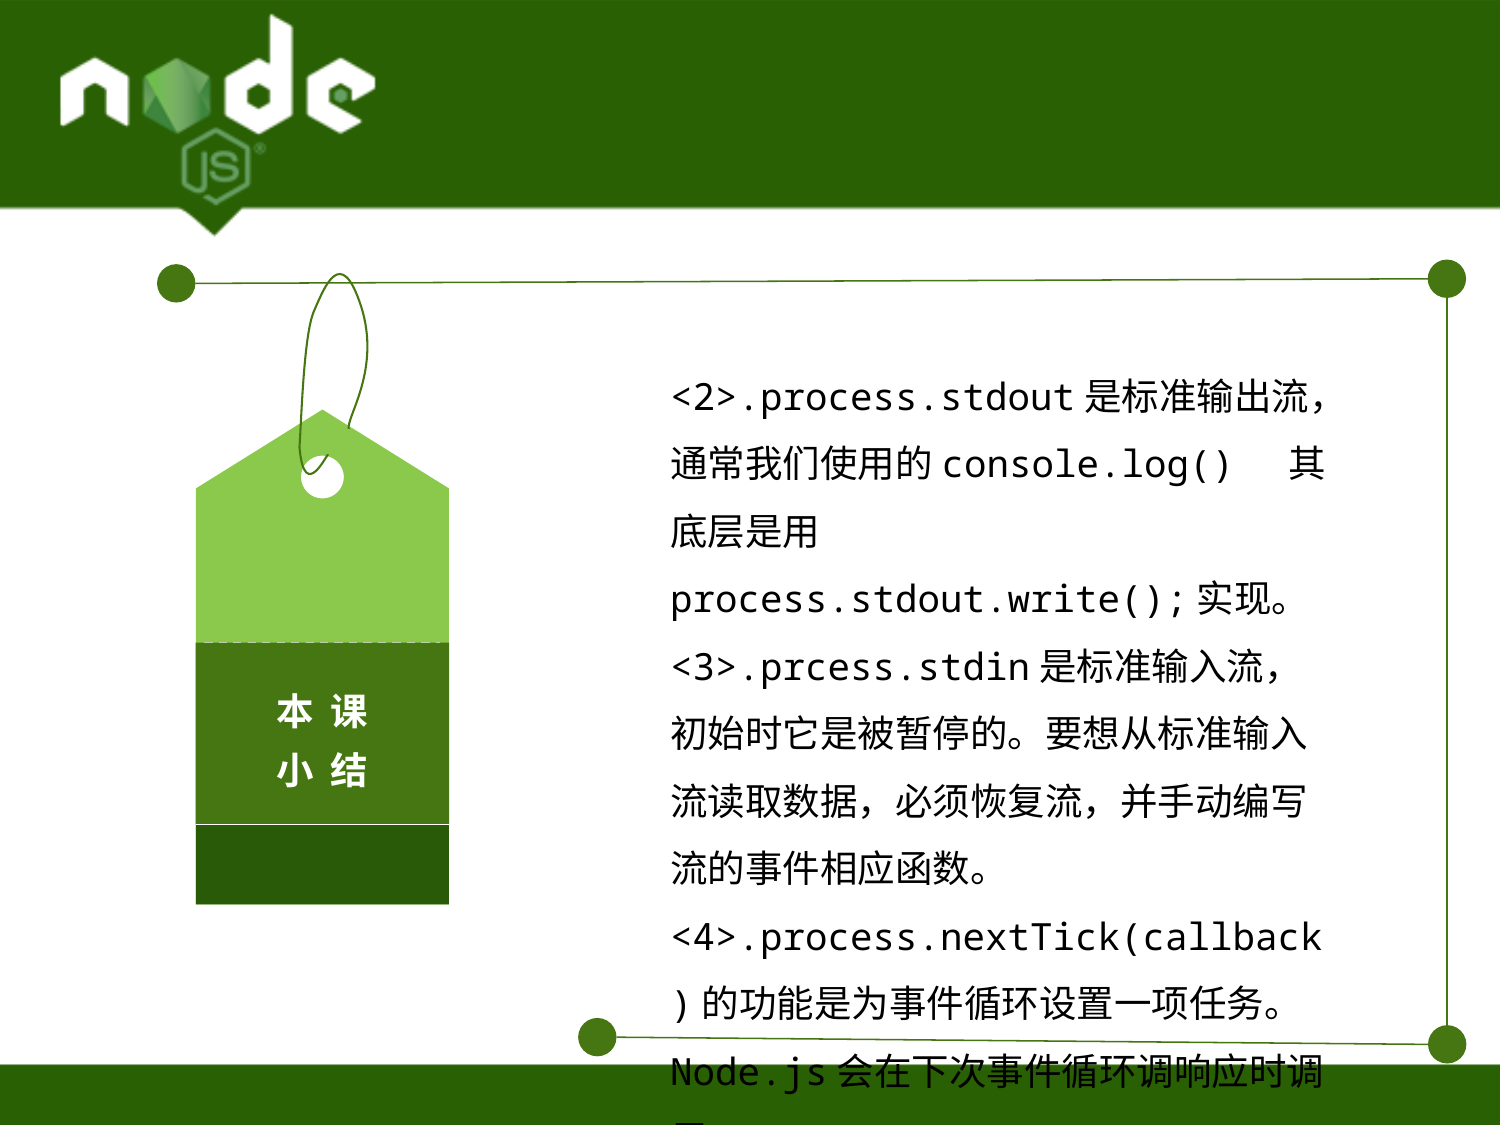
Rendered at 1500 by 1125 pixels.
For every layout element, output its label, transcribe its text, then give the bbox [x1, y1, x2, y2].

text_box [195, 273, 450, 278]
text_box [616, 1036, 1429, 1045]
text_box [576, 1015, 619, 1059]
text_box <2>.process.stdout是标准输出流，通常我们使用的console.log() 其底层是用 process.stdout.write();实现。 <3>.prcess.stdin是标准输入流，初始时它是被暂停的。要想从标准输入流读取数据，必须恢复流，并手动编写流的事件相应函数。 <4>.process.nextTick(callback)的功能是为事件循环设置一项任务。Node.js会在下次事件循环调响应时调用 [655, 1053, 1343, 1125]
text_box [1425, 257, 1469, 300]
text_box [195, 278, 1428, 284]
picture [0, 0, 1500, 1125]
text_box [195, 292, 450, 905]
text_box [154, 262, 195, 305]
text_box [1427, 1023, 1469, 1066]
text_box <2>.process.stdout是标准输出流，通常我们使用的console.log() 其底层是用 process.stdout.write();实现。 <3>.prcess.stdin是标准输入流，初始时它是被暂停的。要想从标准输入流读取数据，必须恢复流，并手动编写流的事件相应函数。 <4>.process.nextTick(callback)的功能是为事件循环设置一项任务。Node.js会在下次事件循环调响应时调用 [655, 342, 1343, 1035]
